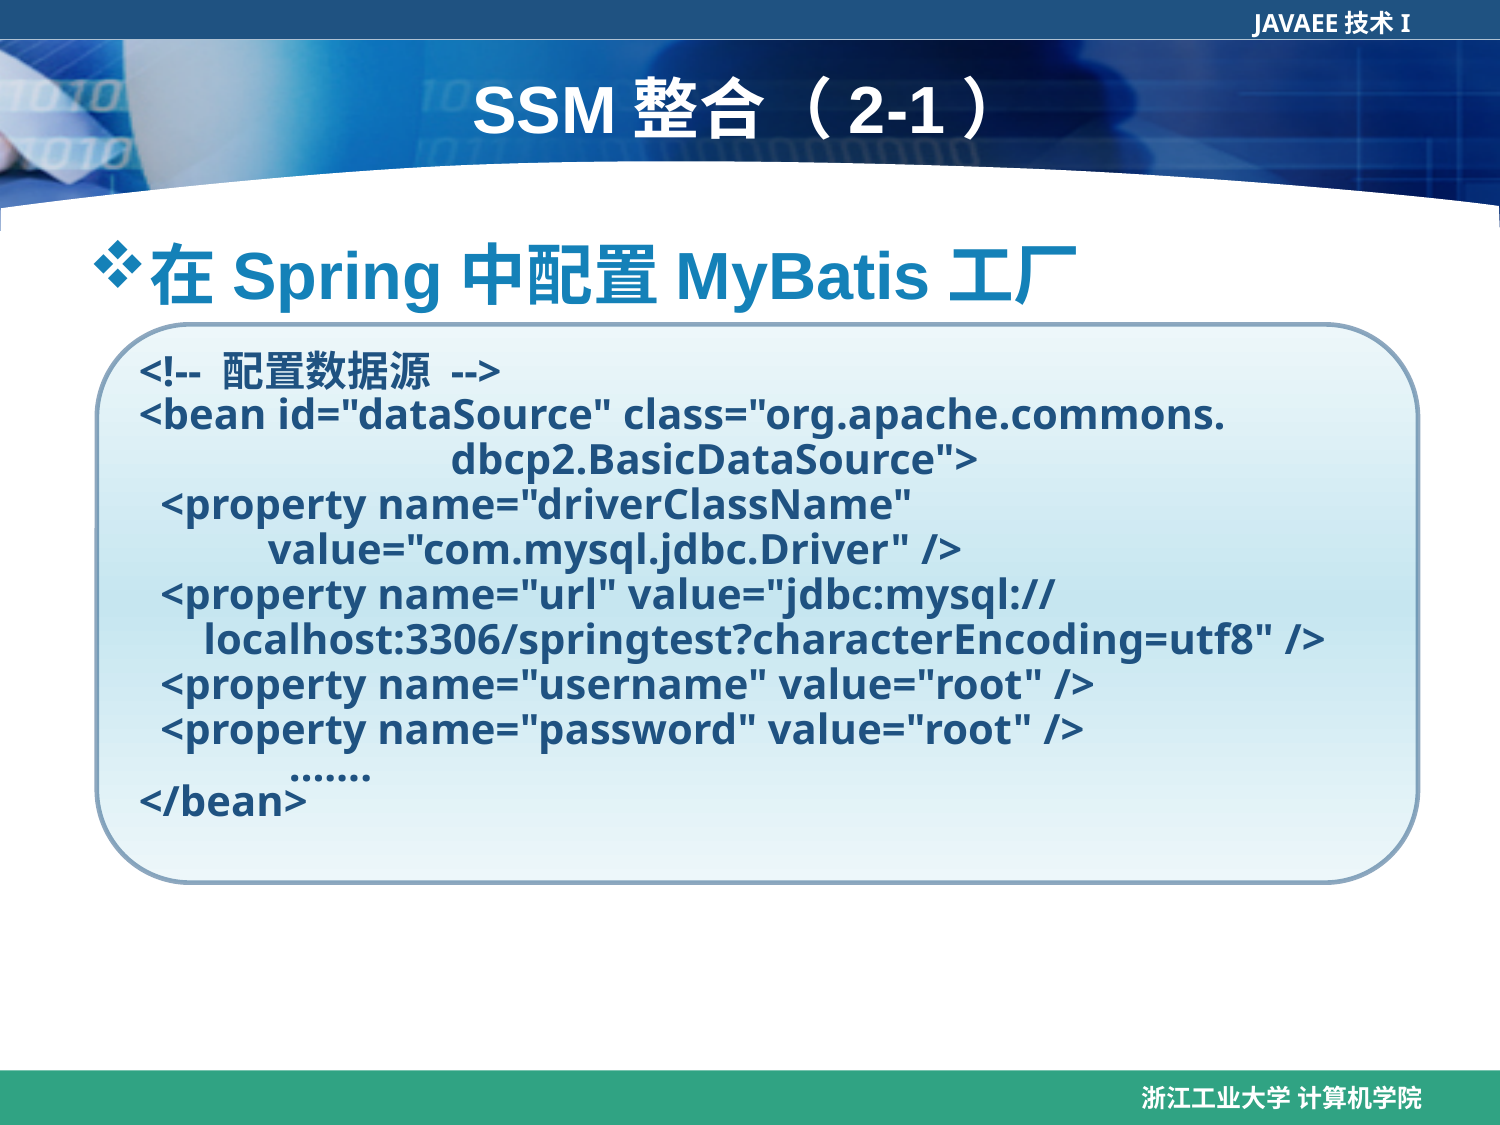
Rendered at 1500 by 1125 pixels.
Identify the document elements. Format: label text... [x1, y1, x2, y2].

title SSM整合（2-1） [74, 52, 1426, 163]
picture [0, 40, 1500, 208]
list 在Spring中配置MyBatis工厂 [73, 216, 1442, 1027]
text_box <!-- 配置数据源 --> <bean id="dataSource" class="org.apache.commons. dbcp2.BasicDataSource"> <property name="driverClassName" value="com.mysql.jdbc.Driver" /> <property name="url" value="jdbc:mysql:// localhost:3306/springtest?characterEncoding=utf8" /> <property name="username" value="root" /> <property name="password" value="root" /> ……. </bean> [96, 324, 1418, 883]
